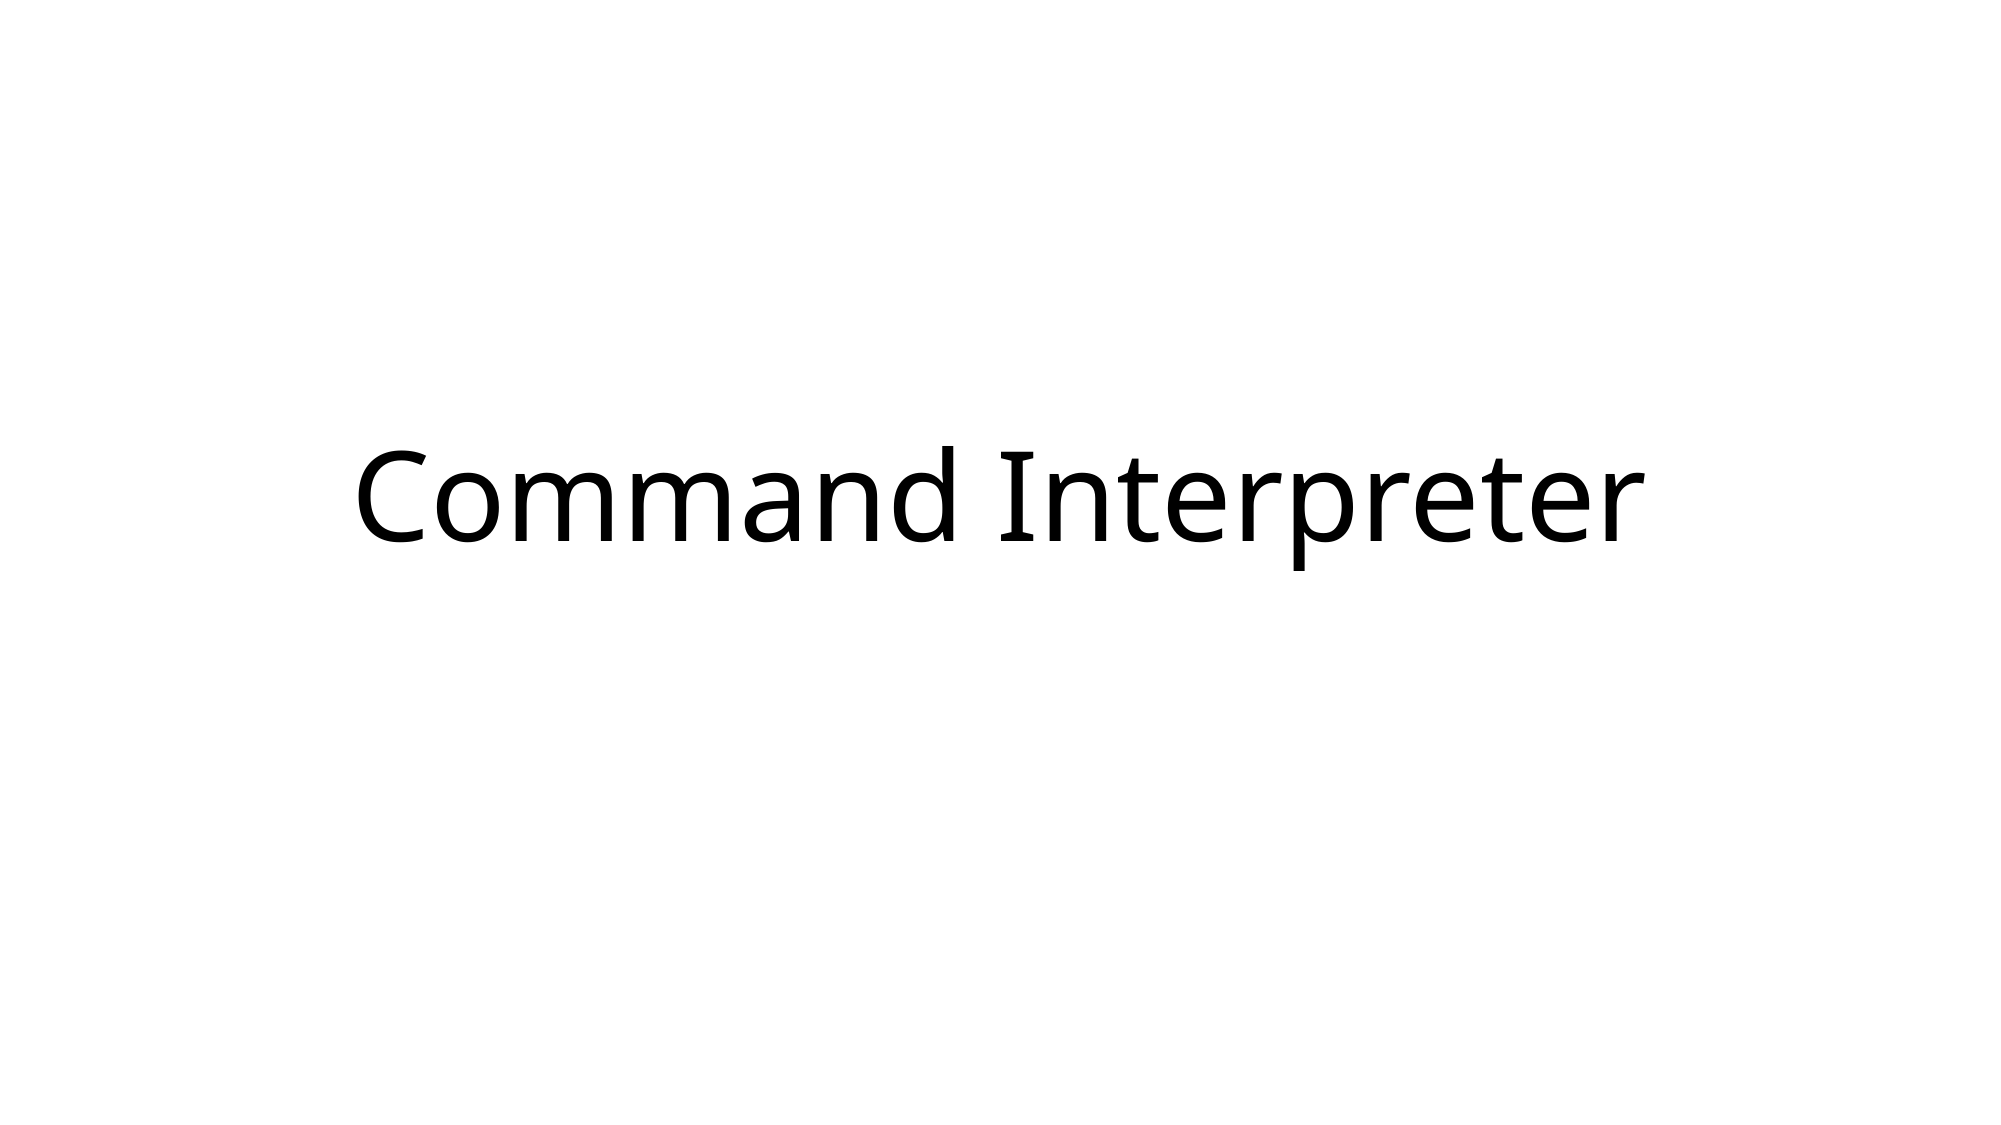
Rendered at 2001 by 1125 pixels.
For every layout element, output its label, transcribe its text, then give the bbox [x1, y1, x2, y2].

title Command Interpreter [249, 184, 1750, 576]
